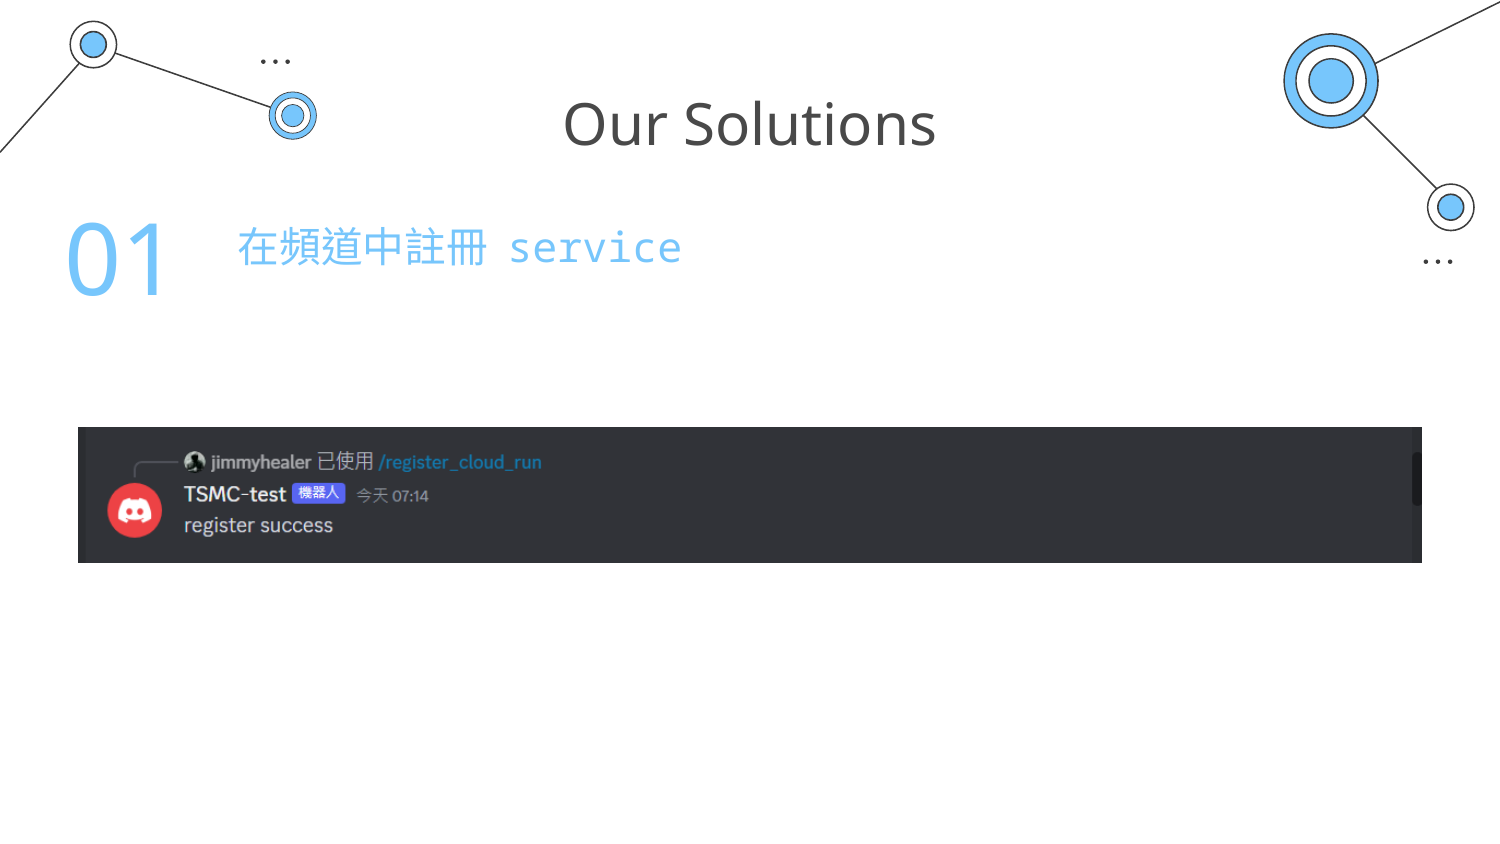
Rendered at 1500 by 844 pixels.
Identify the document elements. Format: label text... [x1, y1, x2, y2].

subtitle 在頻道中註冊 service [222, 205, 1050, 281]
text_box 01 [46, 155, 198, 331]
title Our Solutions [257, 72, 1243, 171]
picture [78, 427, 1422, 564]
